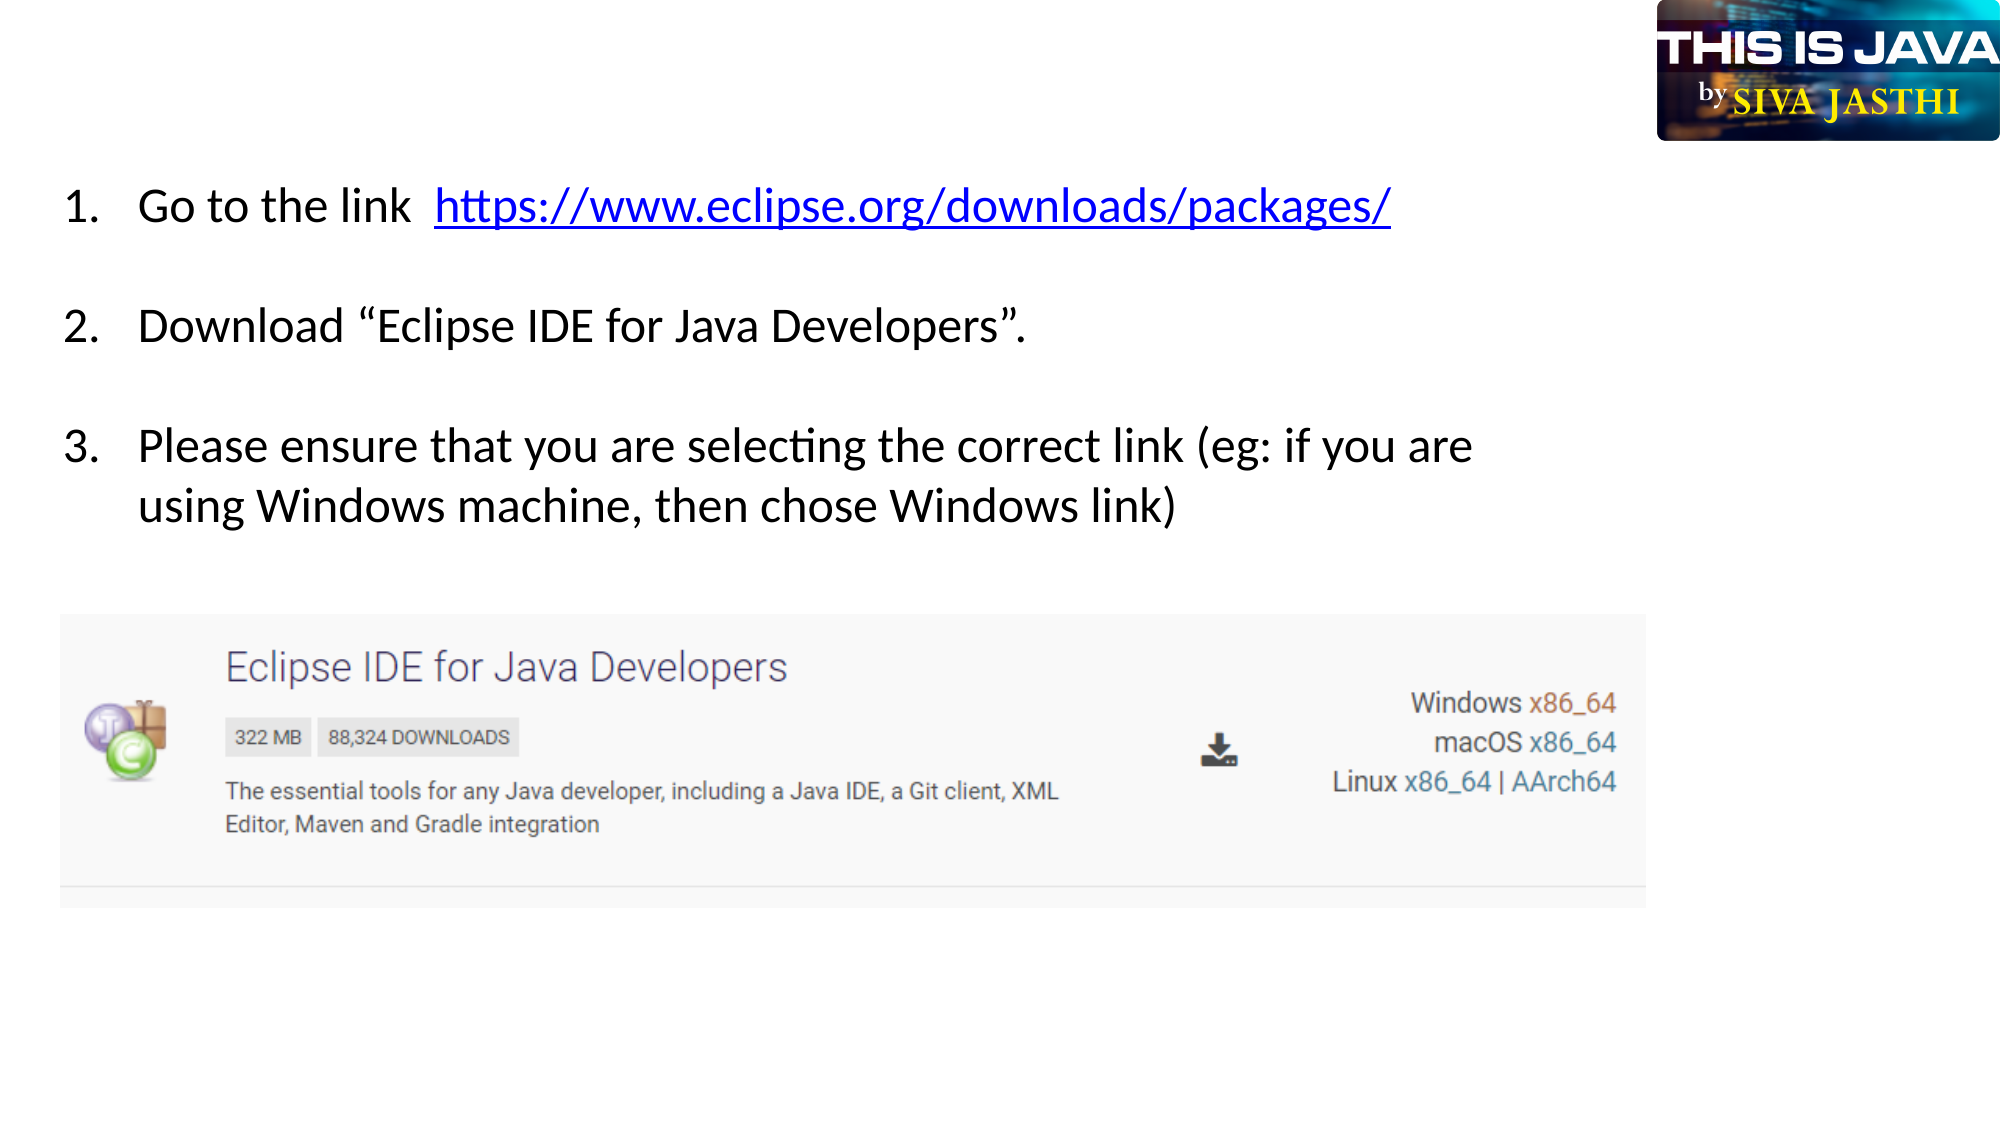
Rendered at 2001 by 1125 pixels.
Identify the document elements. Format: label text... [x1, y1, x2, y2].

picture [1950, 90, 1956, 113]
picture [59, 614, 1647, 908]
picture [1924, 32, 1962, 71]
picture [1657, 0, 2000, 141]
picture [1959, 32, 2000, 71]
picture [1903, 73, 1921, 77]
list Go to the link https://www.eclipse.org/downloads/packages/ Download “Eclipse IDE for Java Developers”. Please ensure that you are selecting the correct link (eg: if you are using Windows machine, then chose Windows link) [48, 164, 1572, 908]
